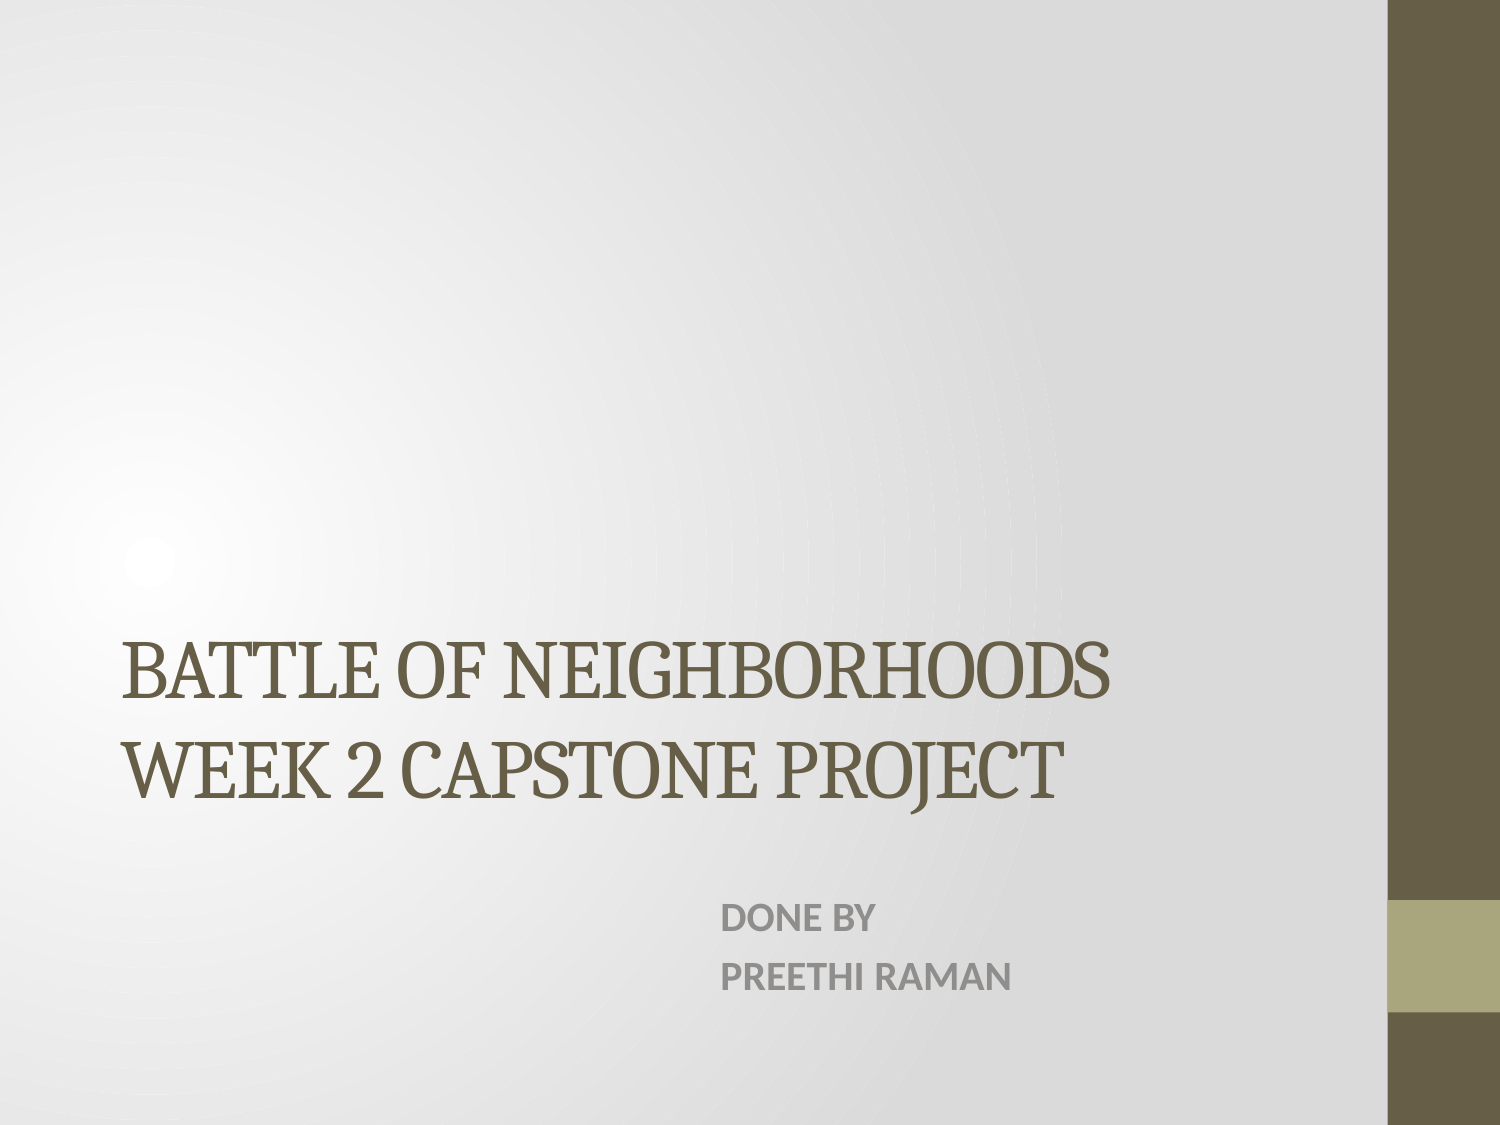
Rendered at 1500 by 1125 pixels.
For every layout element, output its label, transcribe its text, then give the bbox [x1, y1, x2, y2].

title BATTLE OF NEIGHBORHOODS WEEK 2 CAPSTONE PROJECT [105, 535, 1193, 924]
subtitle DONE BY PREETHI RAMAN [105, 882, 1166, 1058]
